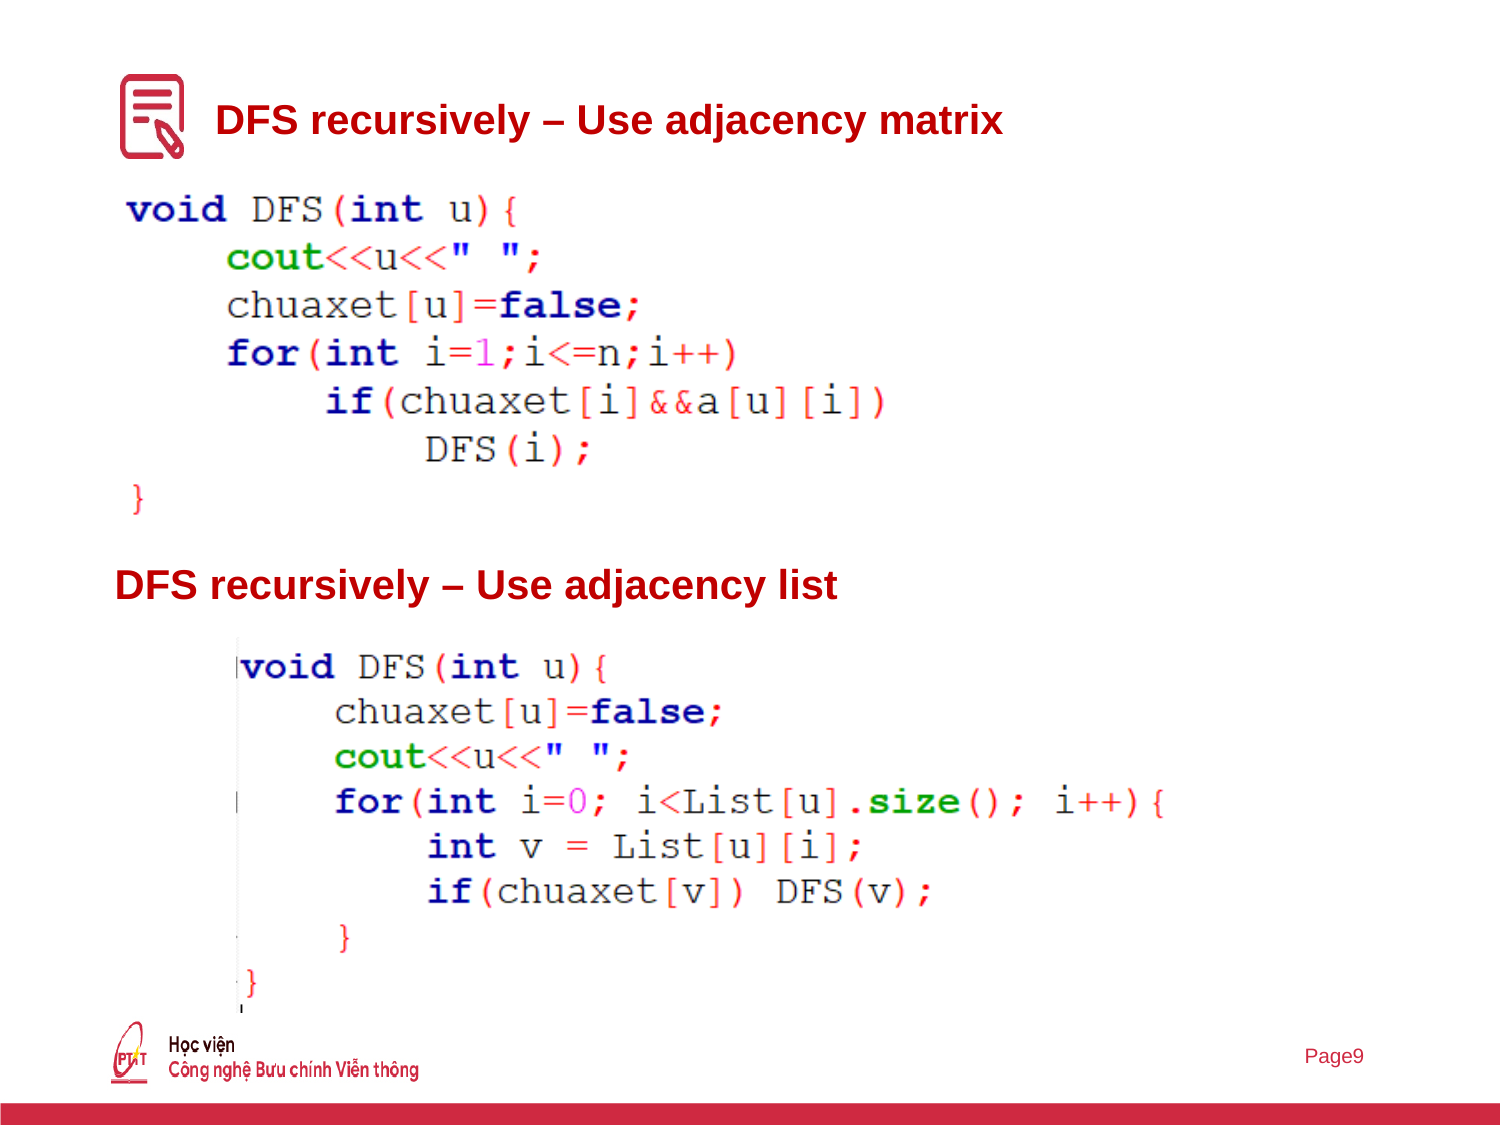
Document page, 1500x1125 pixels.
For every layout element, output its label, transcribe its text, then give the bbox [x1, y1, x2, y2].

text_box DFS recursively – Use adjacency list [99, 550, 1388, 638]
title DFS recursively – Use adjacency matrix [200, 59, 1397, 183]
picture [0, 0, 1500, 1125]
